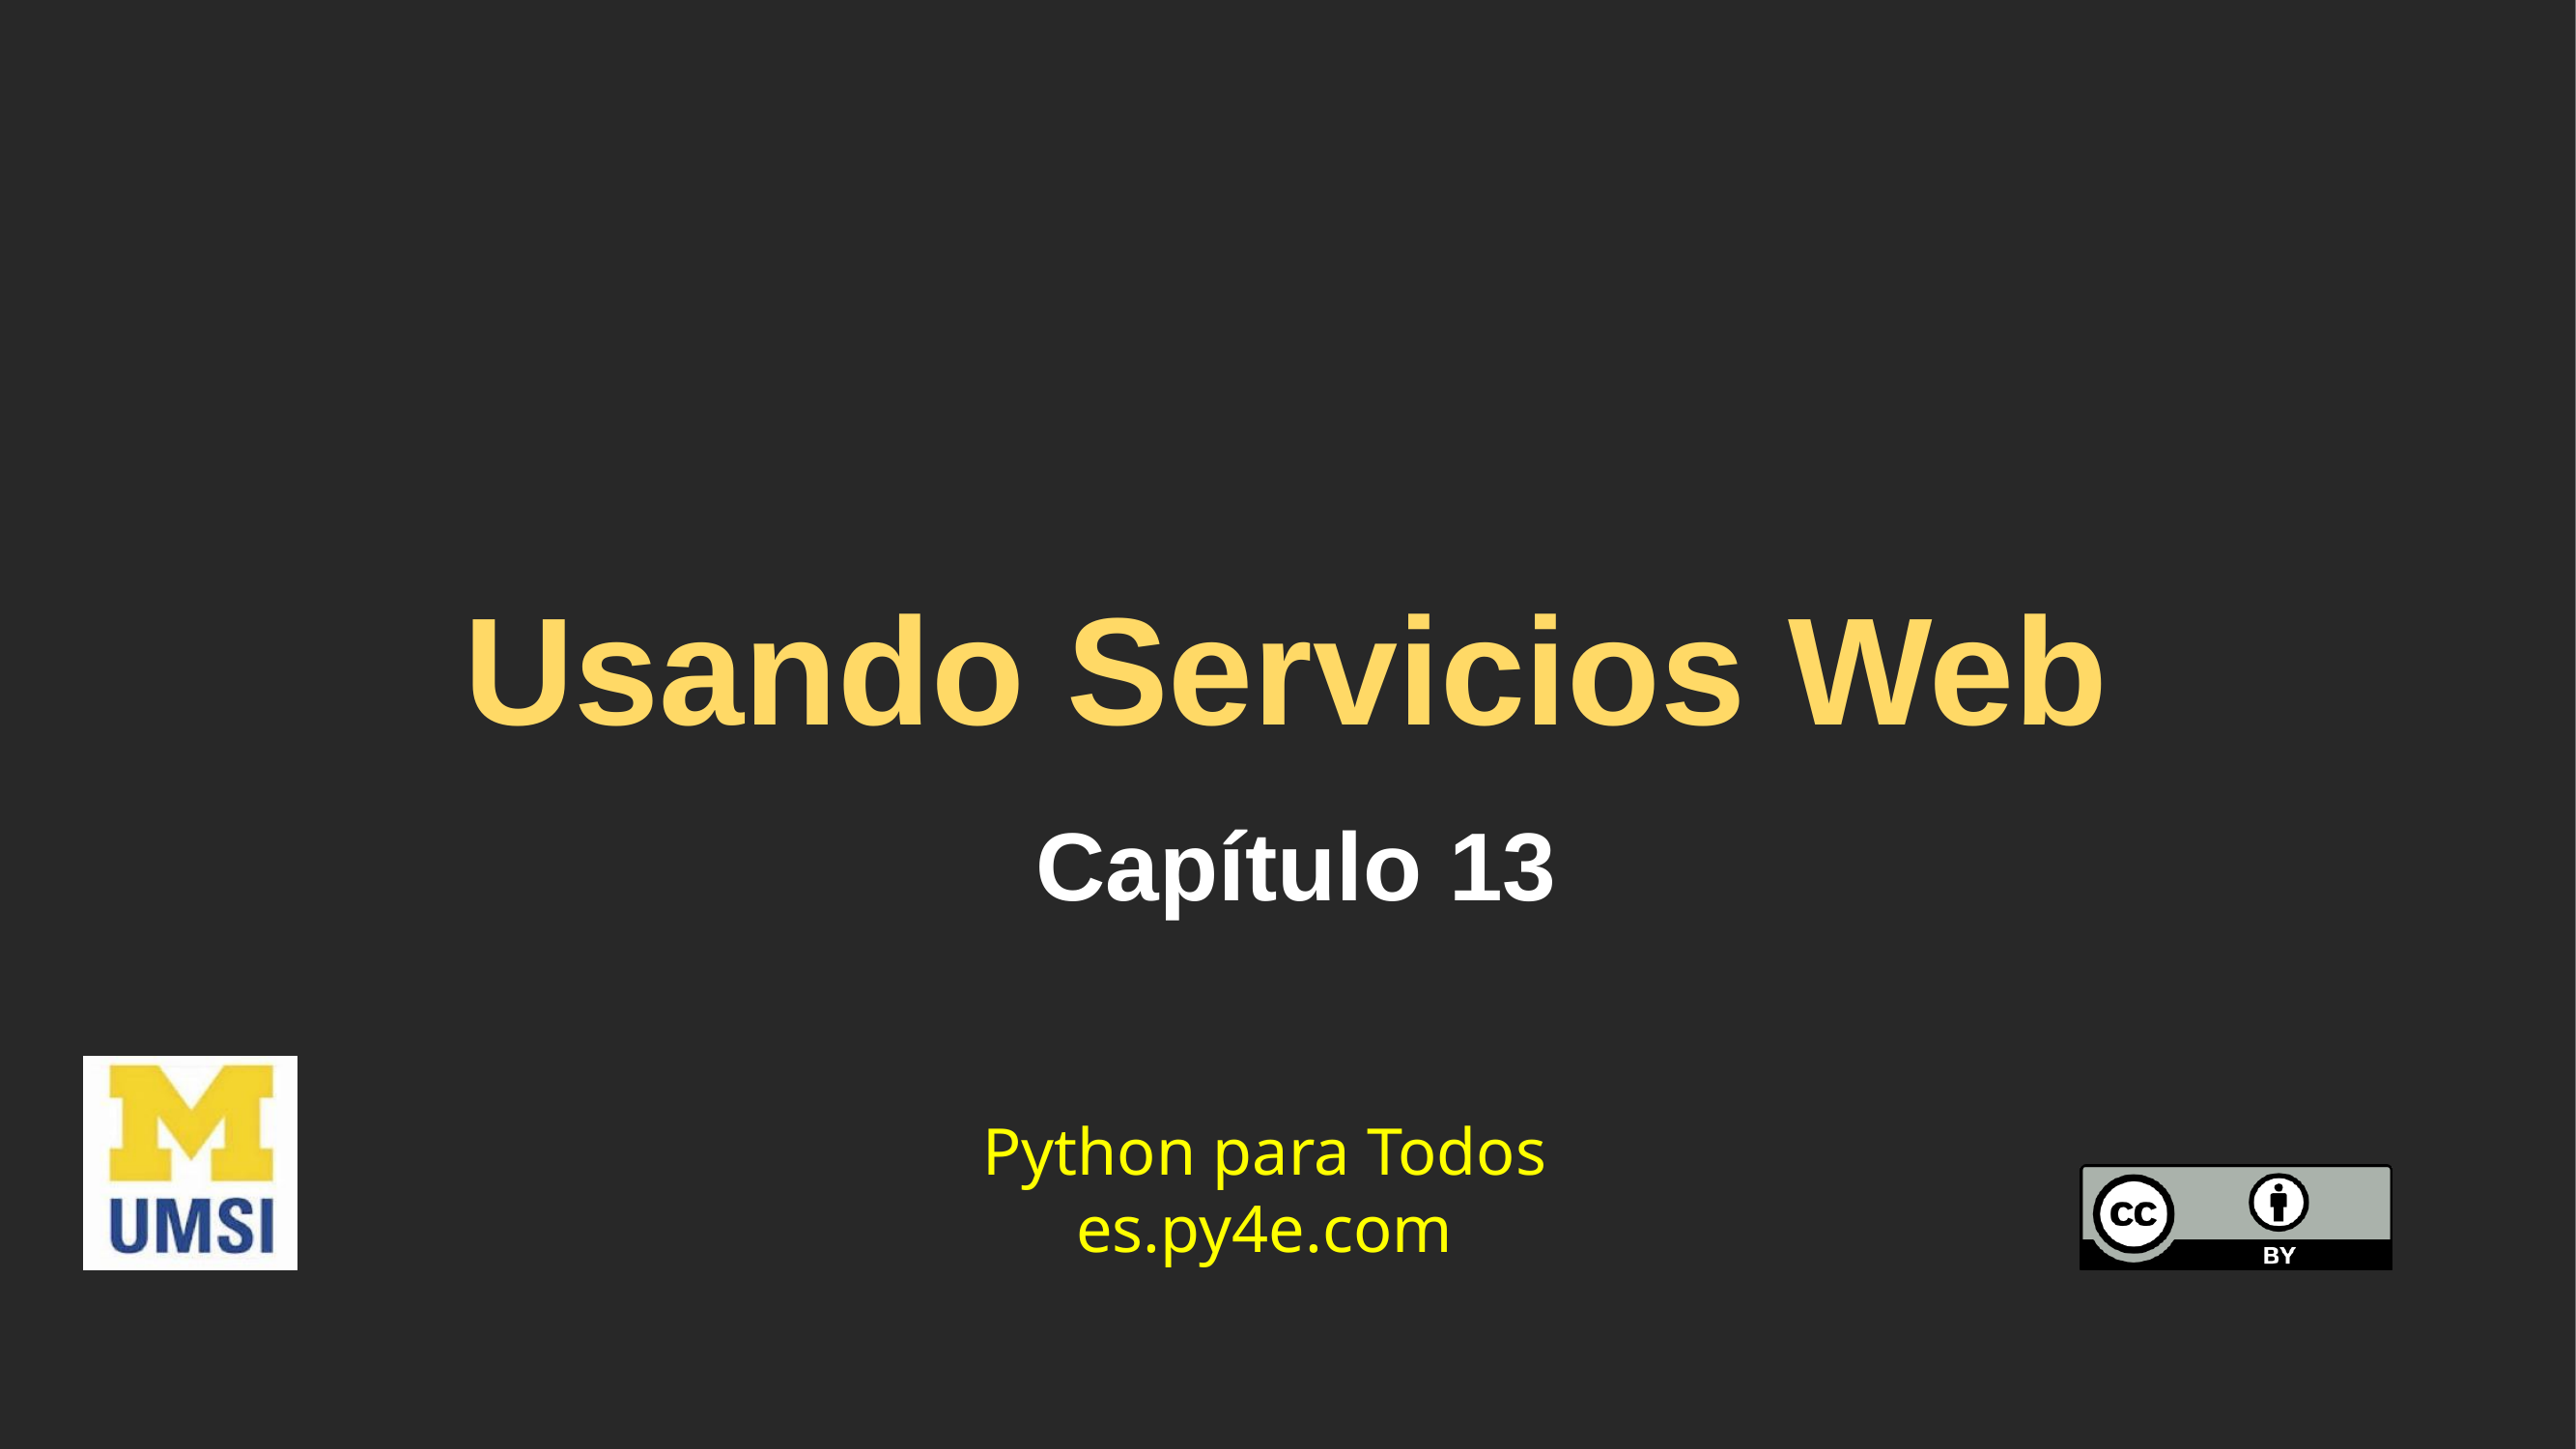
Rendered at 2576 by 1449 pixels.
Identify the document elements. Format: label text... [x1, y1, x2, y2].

list Capítulo 13 [192, 798, 2400, 1046]
picture [83, 1056, 297, 1271]
title Usando Servicios Web [183, 199, 2391, 762]
text_box Python para Todos es.py4e.com [473, 1107, 2056, 1268]
picture [2080, 1163, 2392, 1270]
